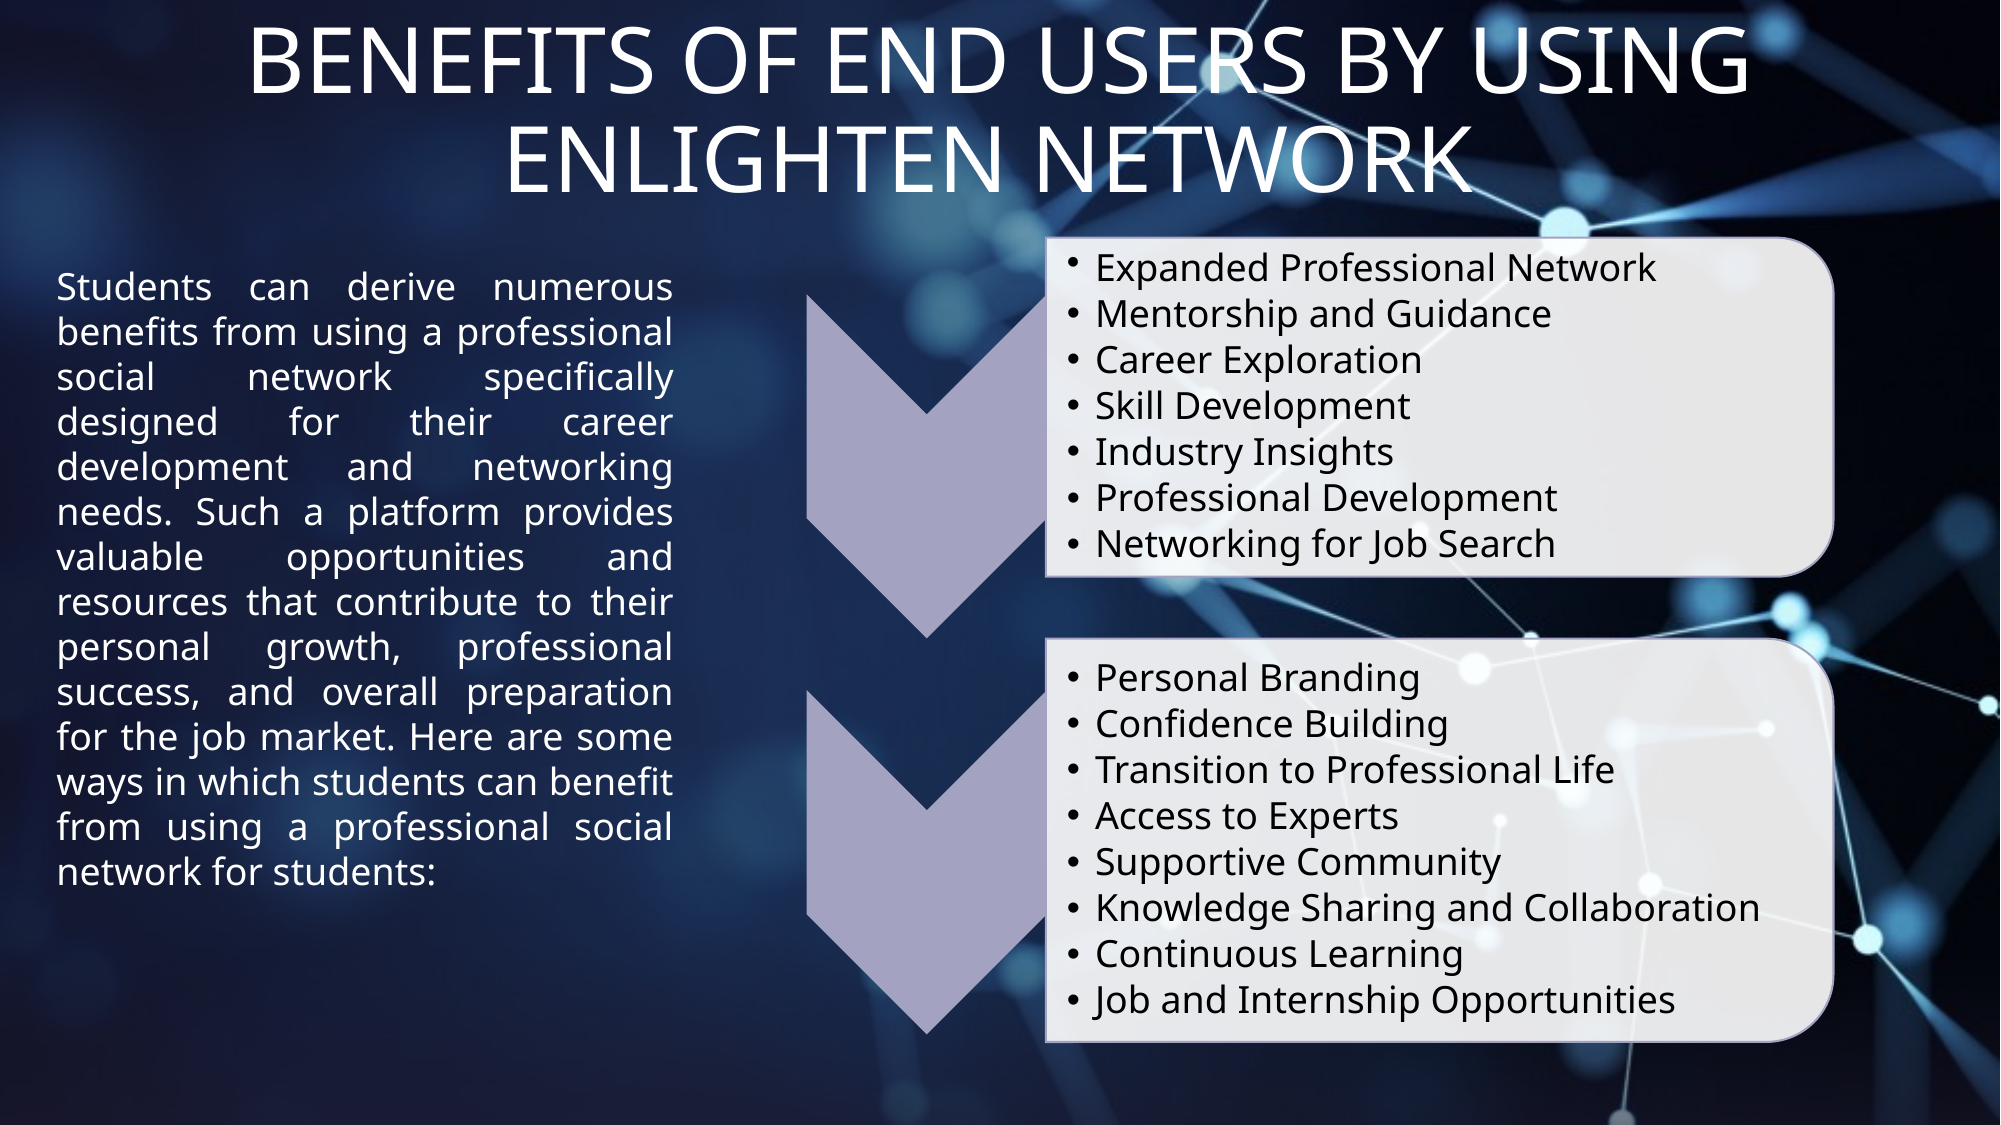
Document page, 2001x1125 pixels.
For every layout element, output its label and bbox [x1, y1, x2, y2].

picture [0, 0, 2000, 1125]
text_box [807, 212, 1834, 1058]
